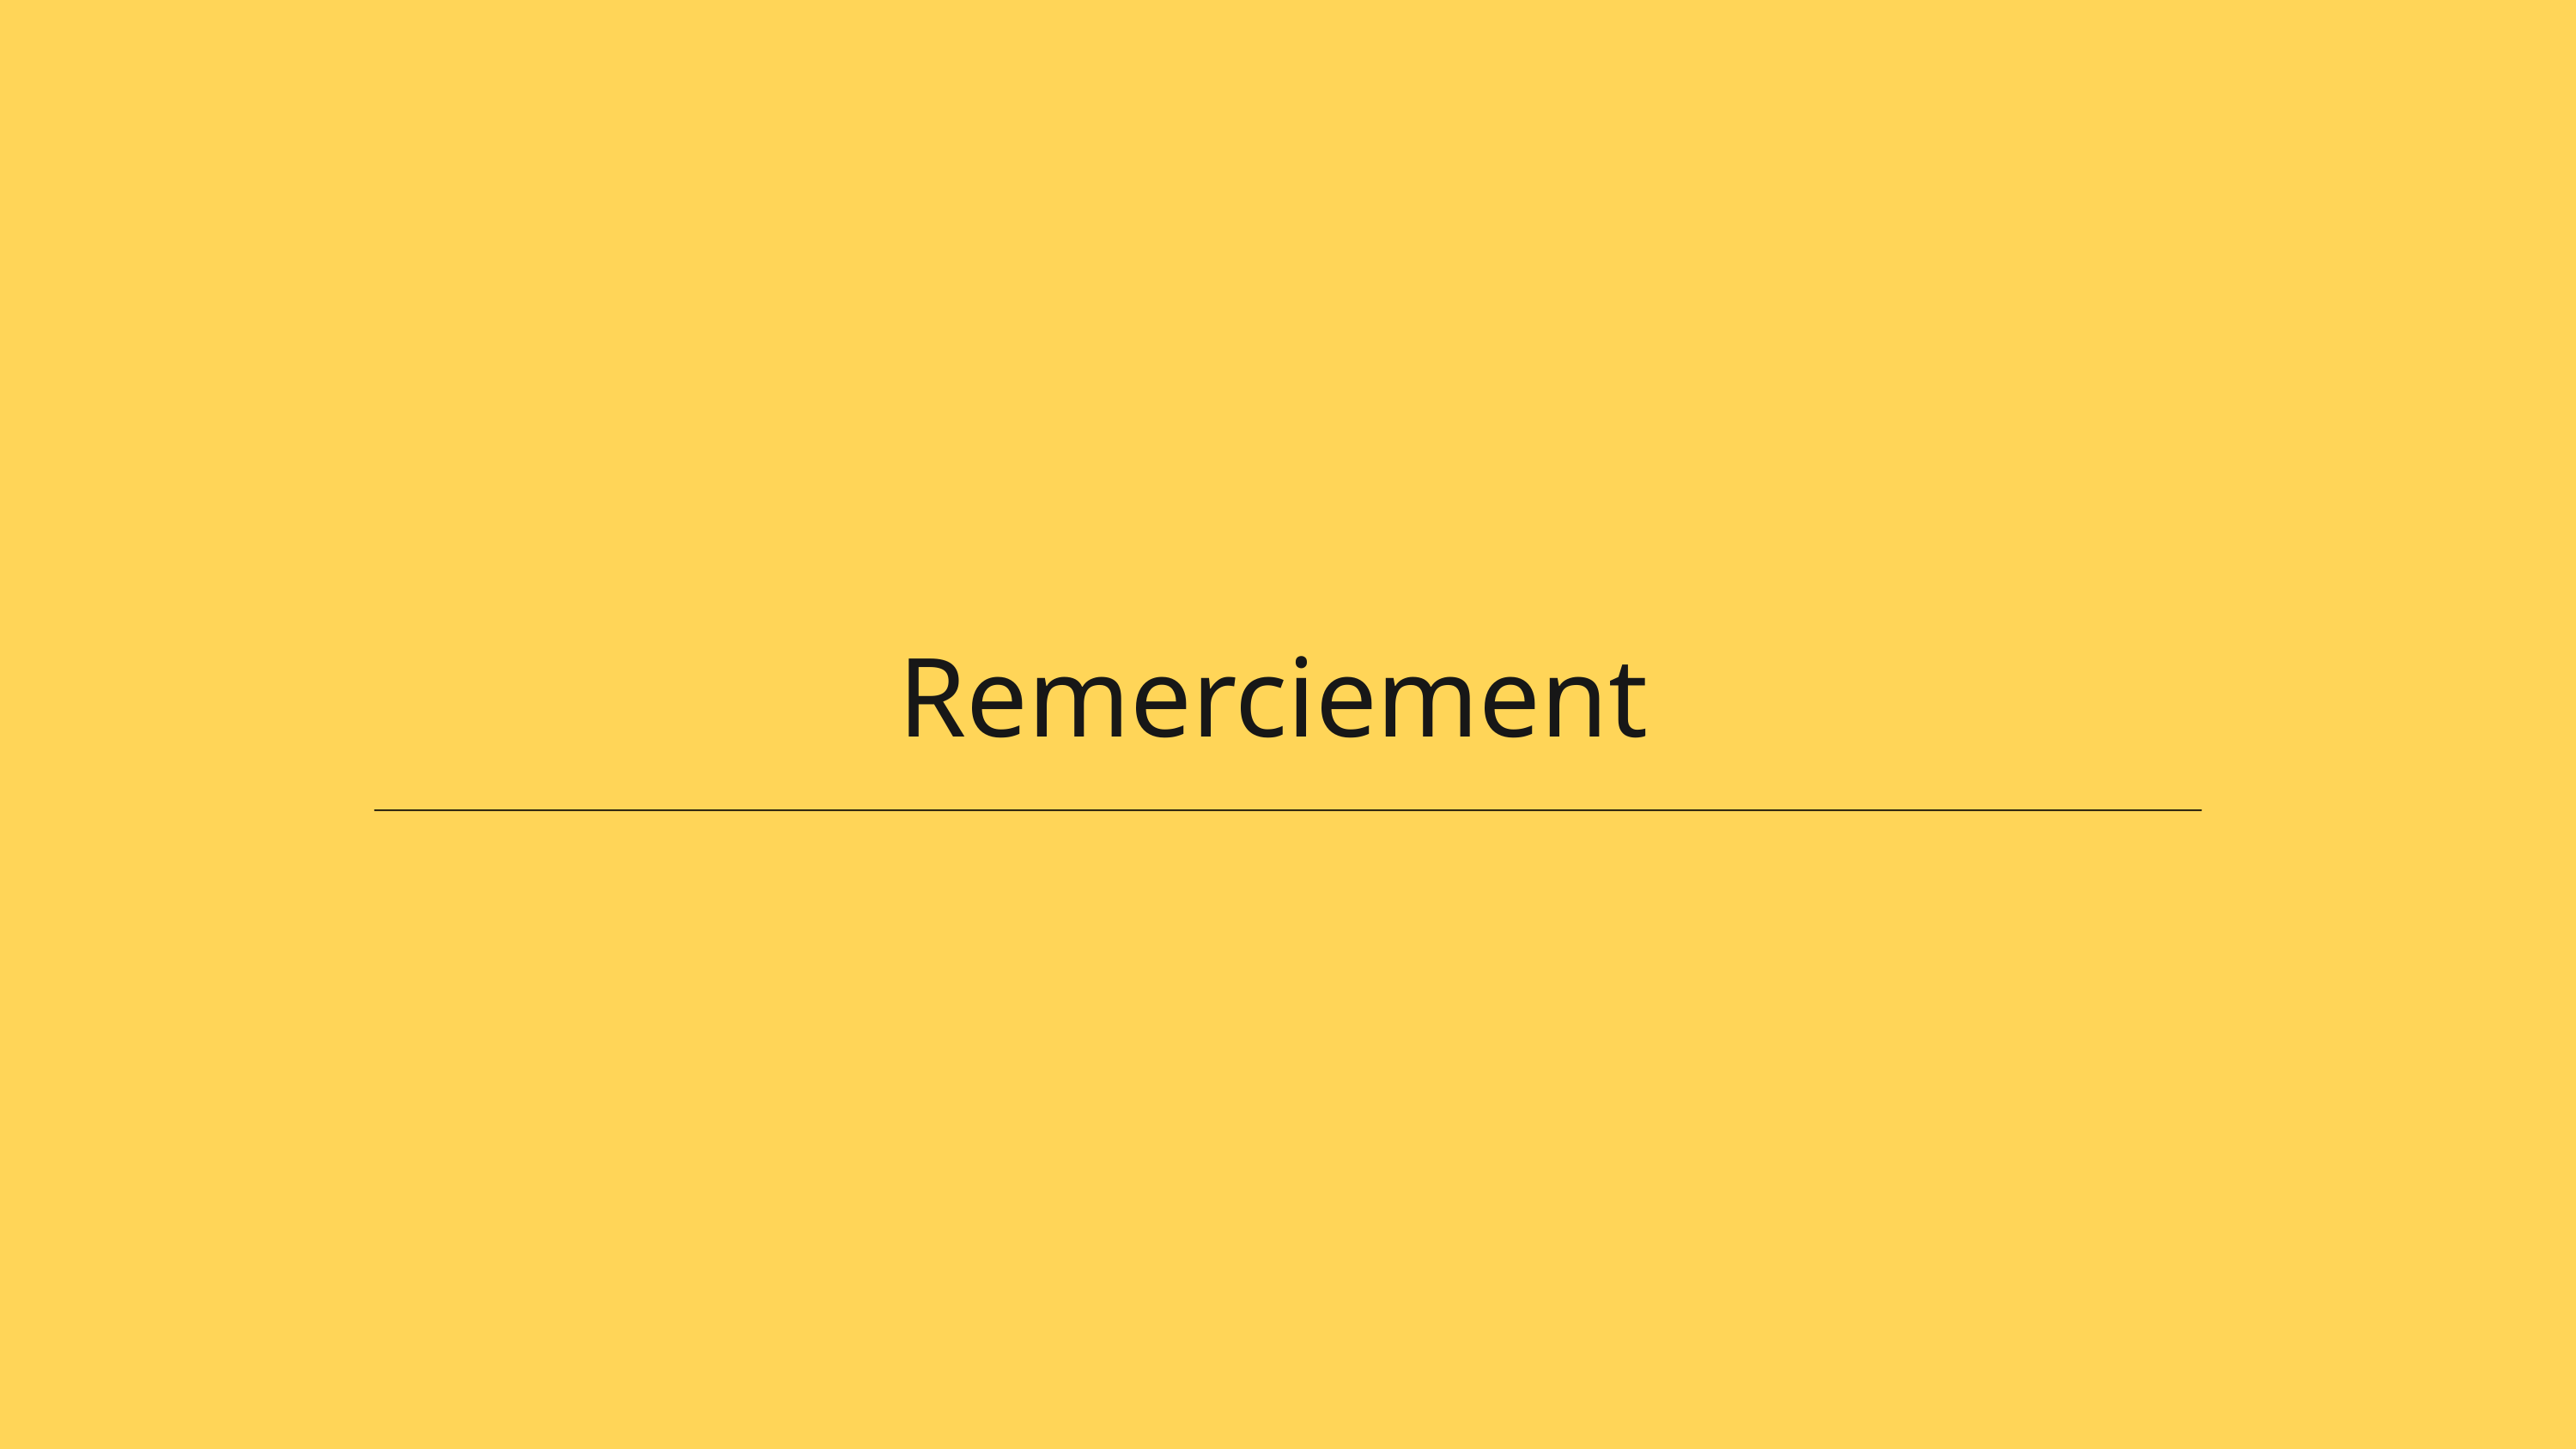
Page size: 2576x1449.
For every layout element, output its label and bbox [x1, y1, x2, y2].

text_box [374, 637, 2202, 811]
